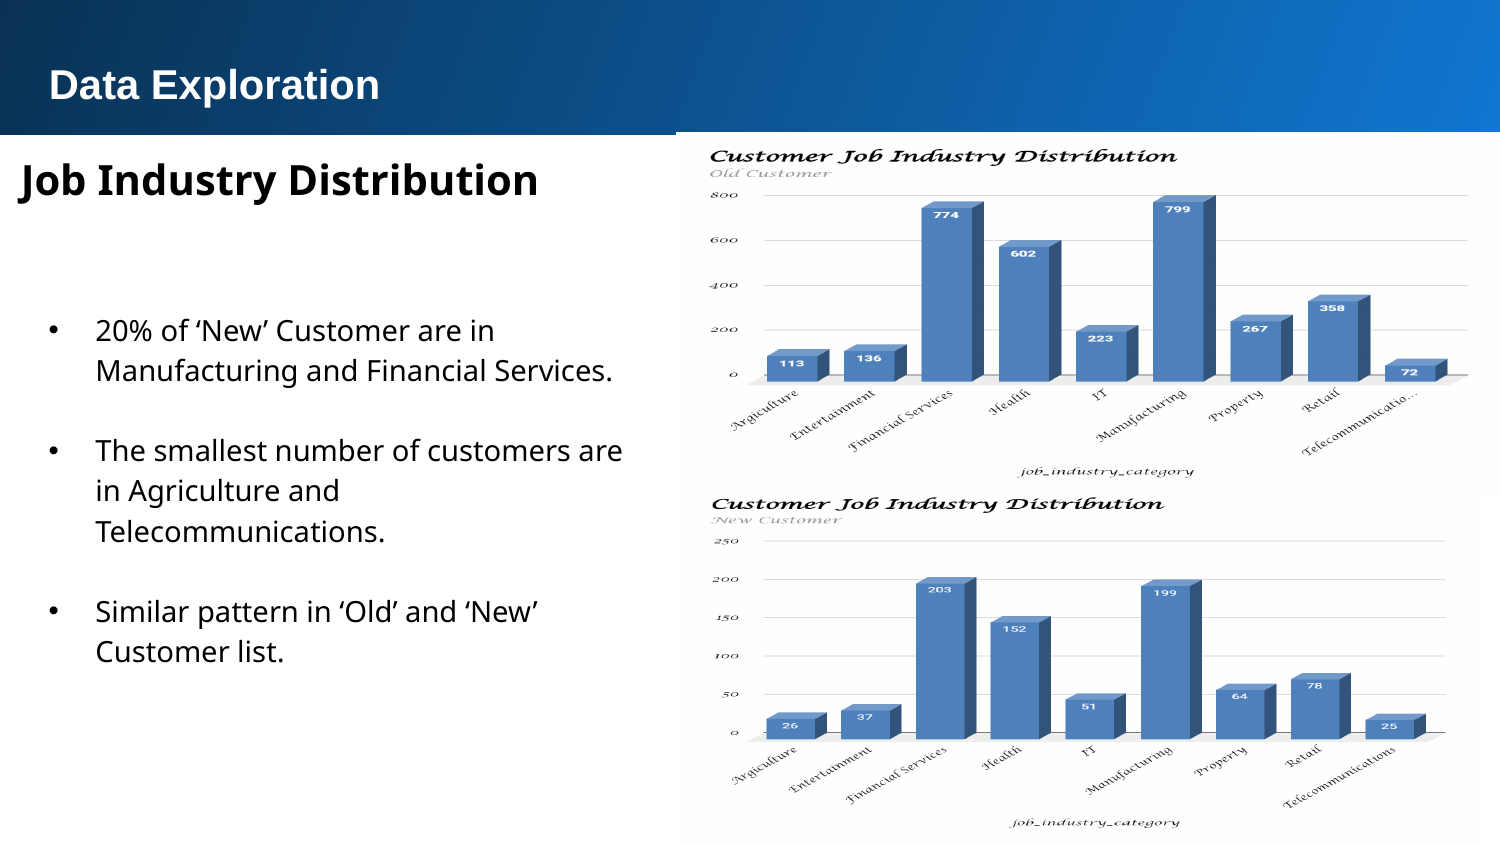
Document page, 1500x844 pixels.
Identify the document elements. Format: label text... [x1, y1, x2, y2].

text_box Data Exploration [33, 43, 1439, 124]
text_box 20% of ‘New’ Customer are in Manufacturing and Financial Services. The smallest number of customers are in Agriculture and Telecommunications. Similar pattern in ‘Old’ and ‘New’ Customer list. [33, 291, 649, 684]
text_box [0, 0, 1500, 135]
picture [675, 132, 1500, 844]
text_box Job Industry Distribution [5, 130, 676, 219]
